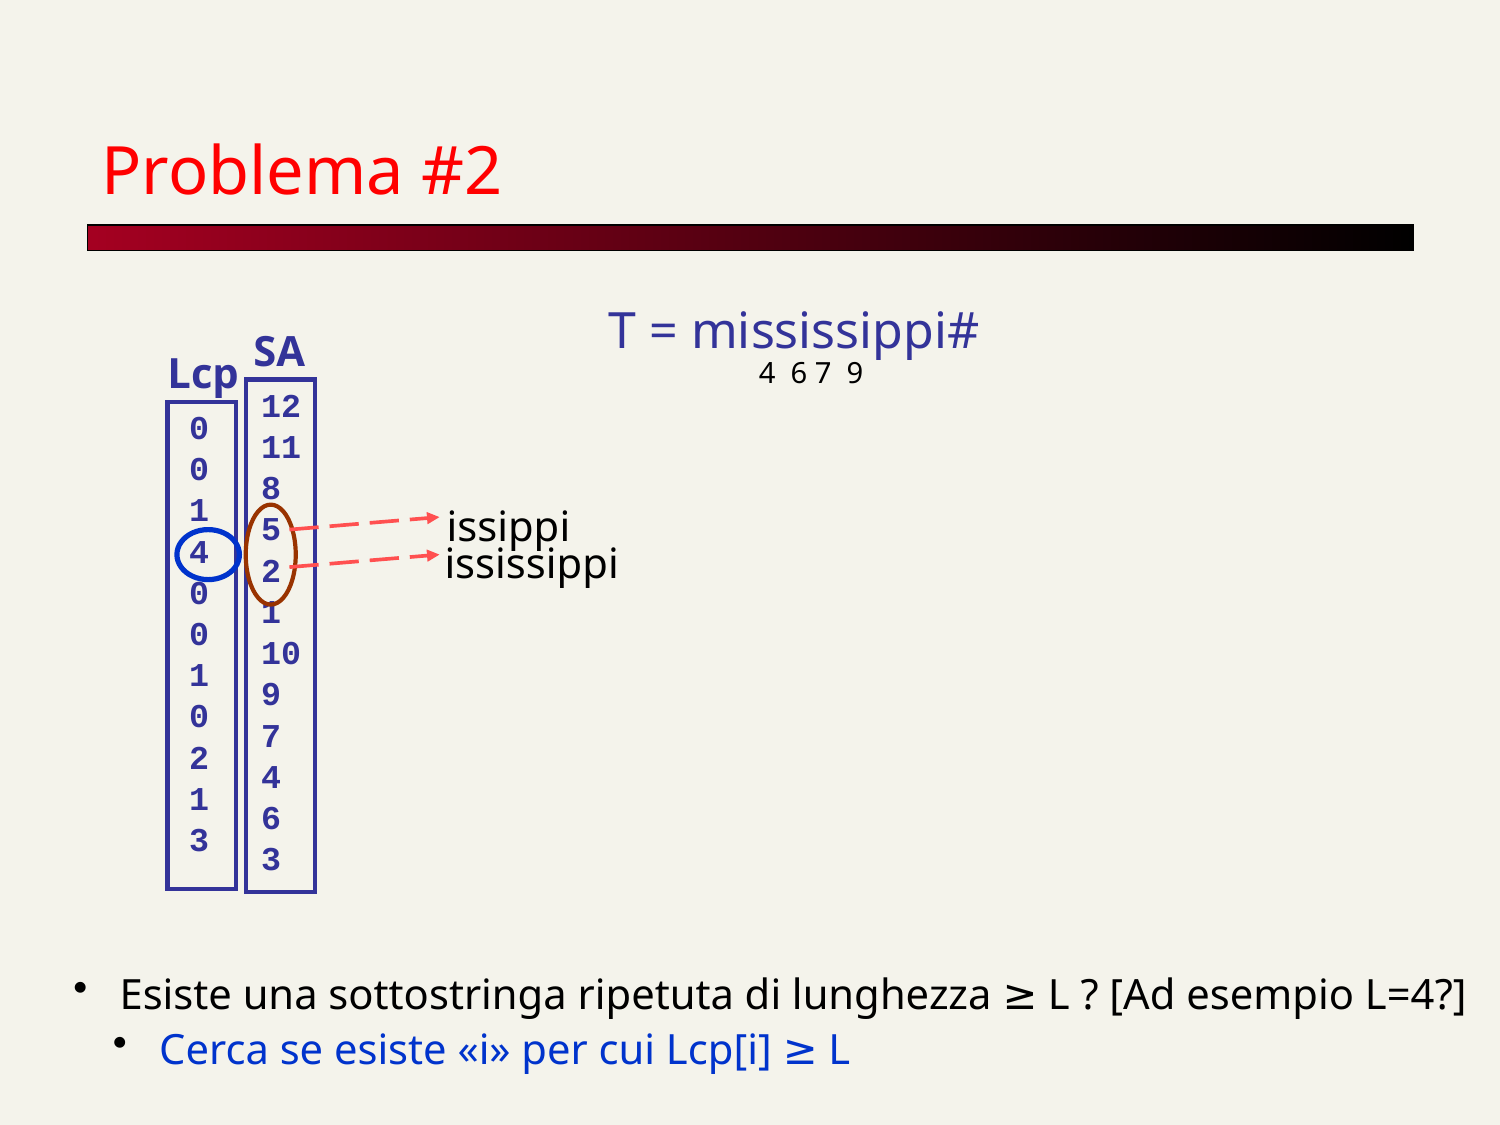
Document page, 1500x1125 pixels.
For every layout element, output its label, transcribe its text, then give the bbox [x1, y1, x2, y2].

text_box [239, 316, 334, 490]
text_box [155, 338, 263, 917]
text_box T = mississippi# 4 6 7 9 [594, 290, 995, 397]
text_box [176, 491, 625, 605]
text_box Esiste una sottostringa ripetuta di lunghezza ≥ L ? [Ad esempio L=4?] Cerca se esiste «i» per cui Lcp[i] ≥ L [58, 960, 1482, 1080]
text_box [268, 614, 334, 895]
title Problema #2 [86, 128, 1362, 216]
